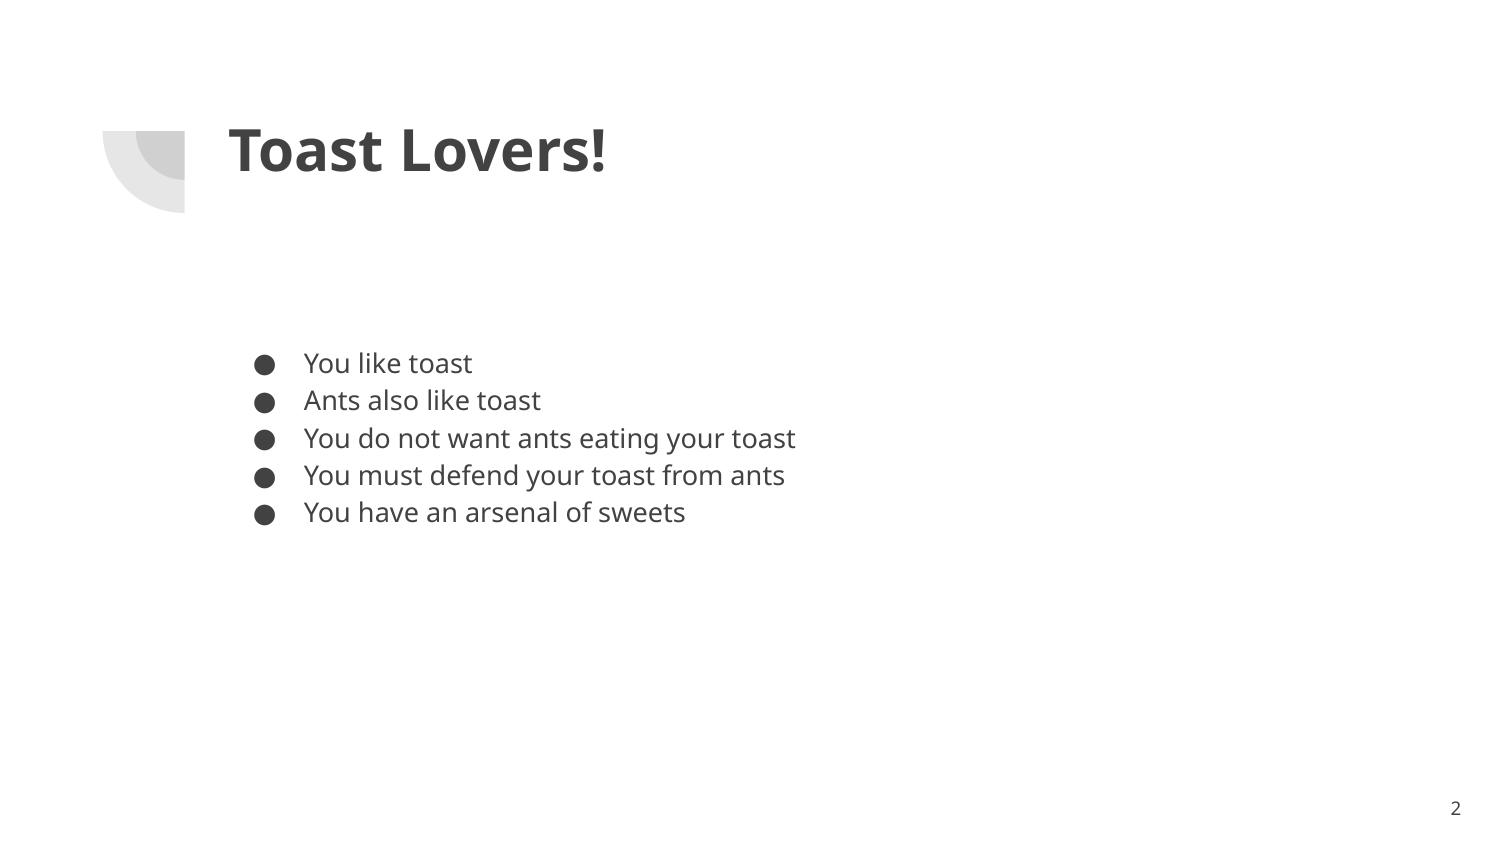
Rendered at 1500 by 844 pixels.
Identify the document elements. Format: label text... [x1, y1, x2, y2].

slide_number ‹#› [1386, 777, 1477, 842]
list You like toast Ants also like toast You do not want ants eating your toast You must defend your toast from ants You have an arsenal of sweets [213, 326, 1368, 744]
title Toast Lovers! [213, 98, 1368, 263]
